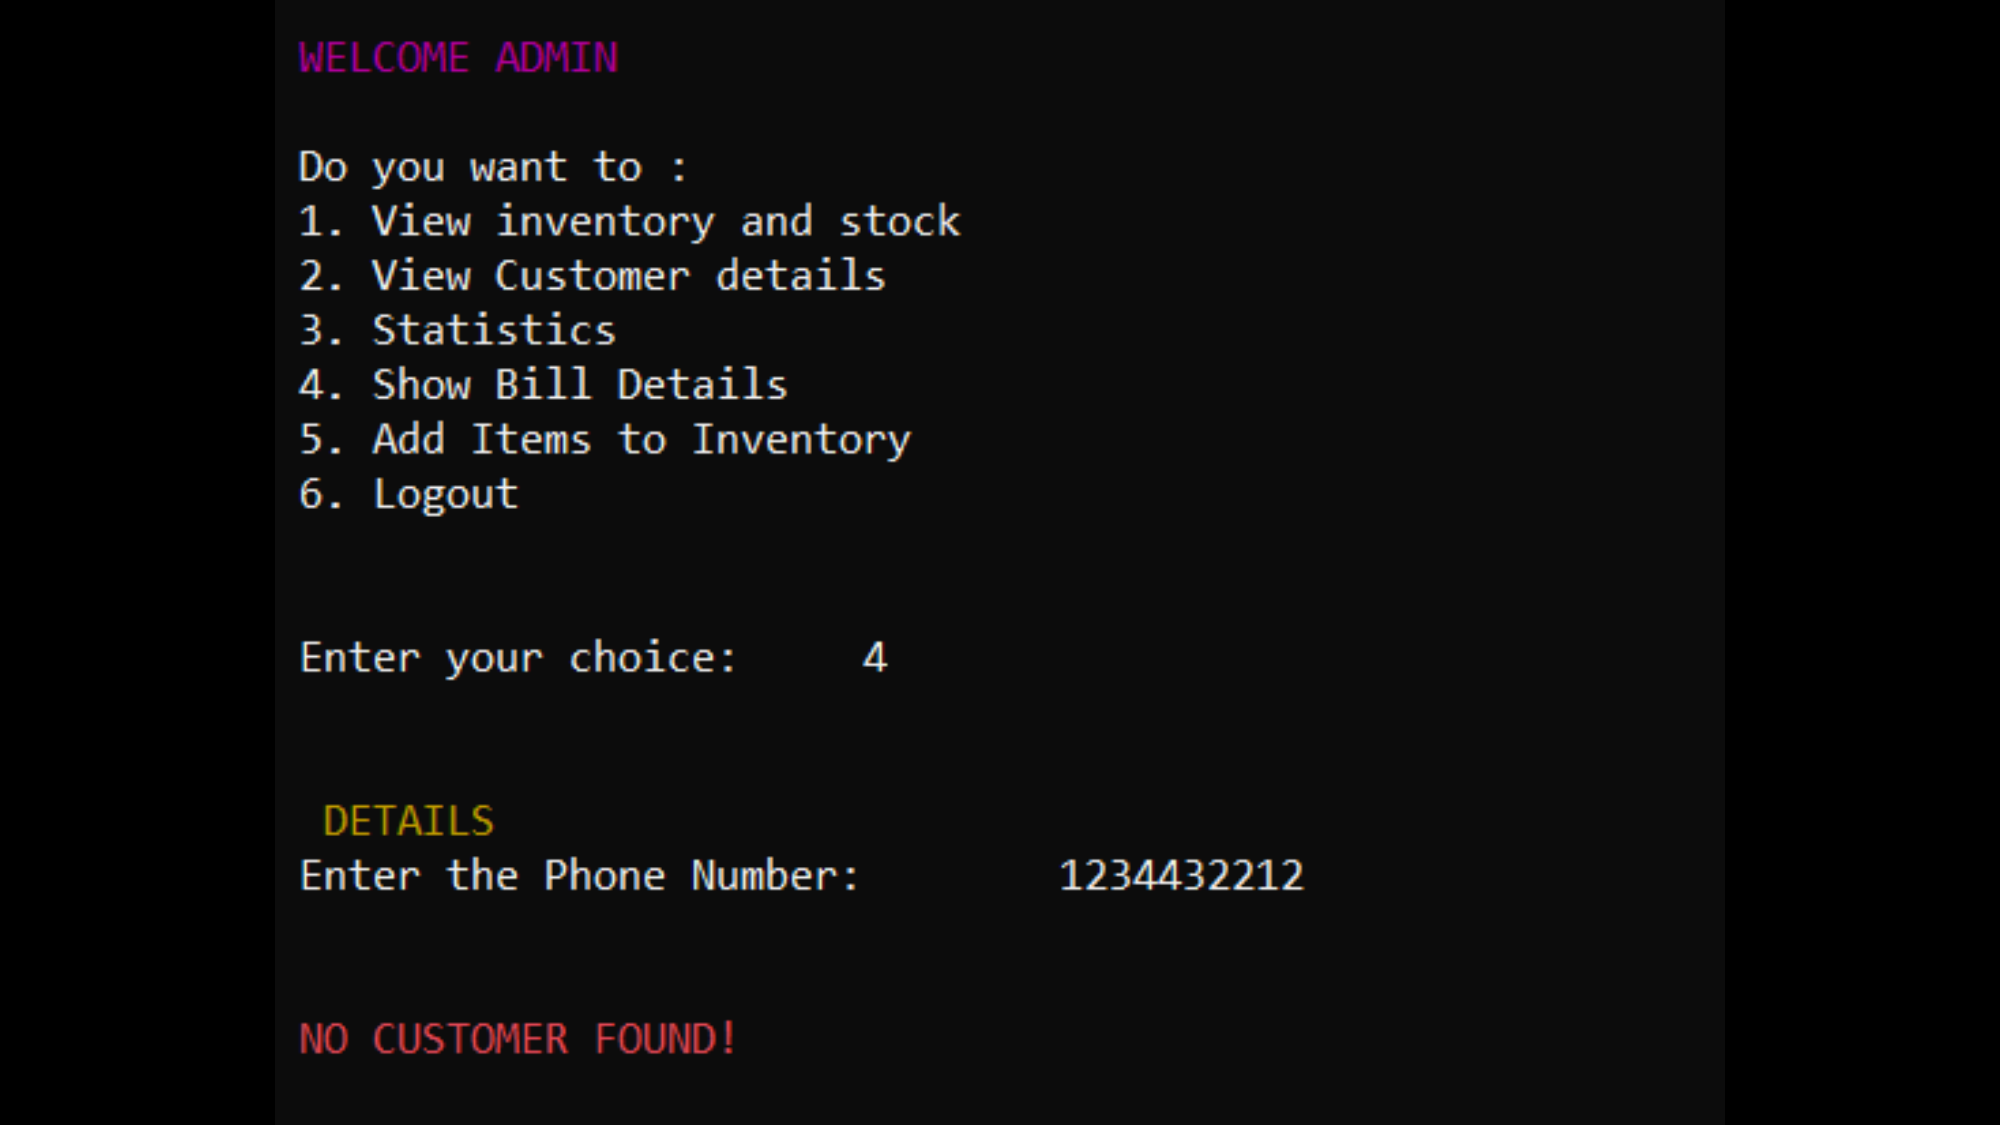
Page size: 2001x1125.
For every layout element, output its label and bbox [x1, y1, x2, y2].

picture [275, 0, 1725, 1125]
